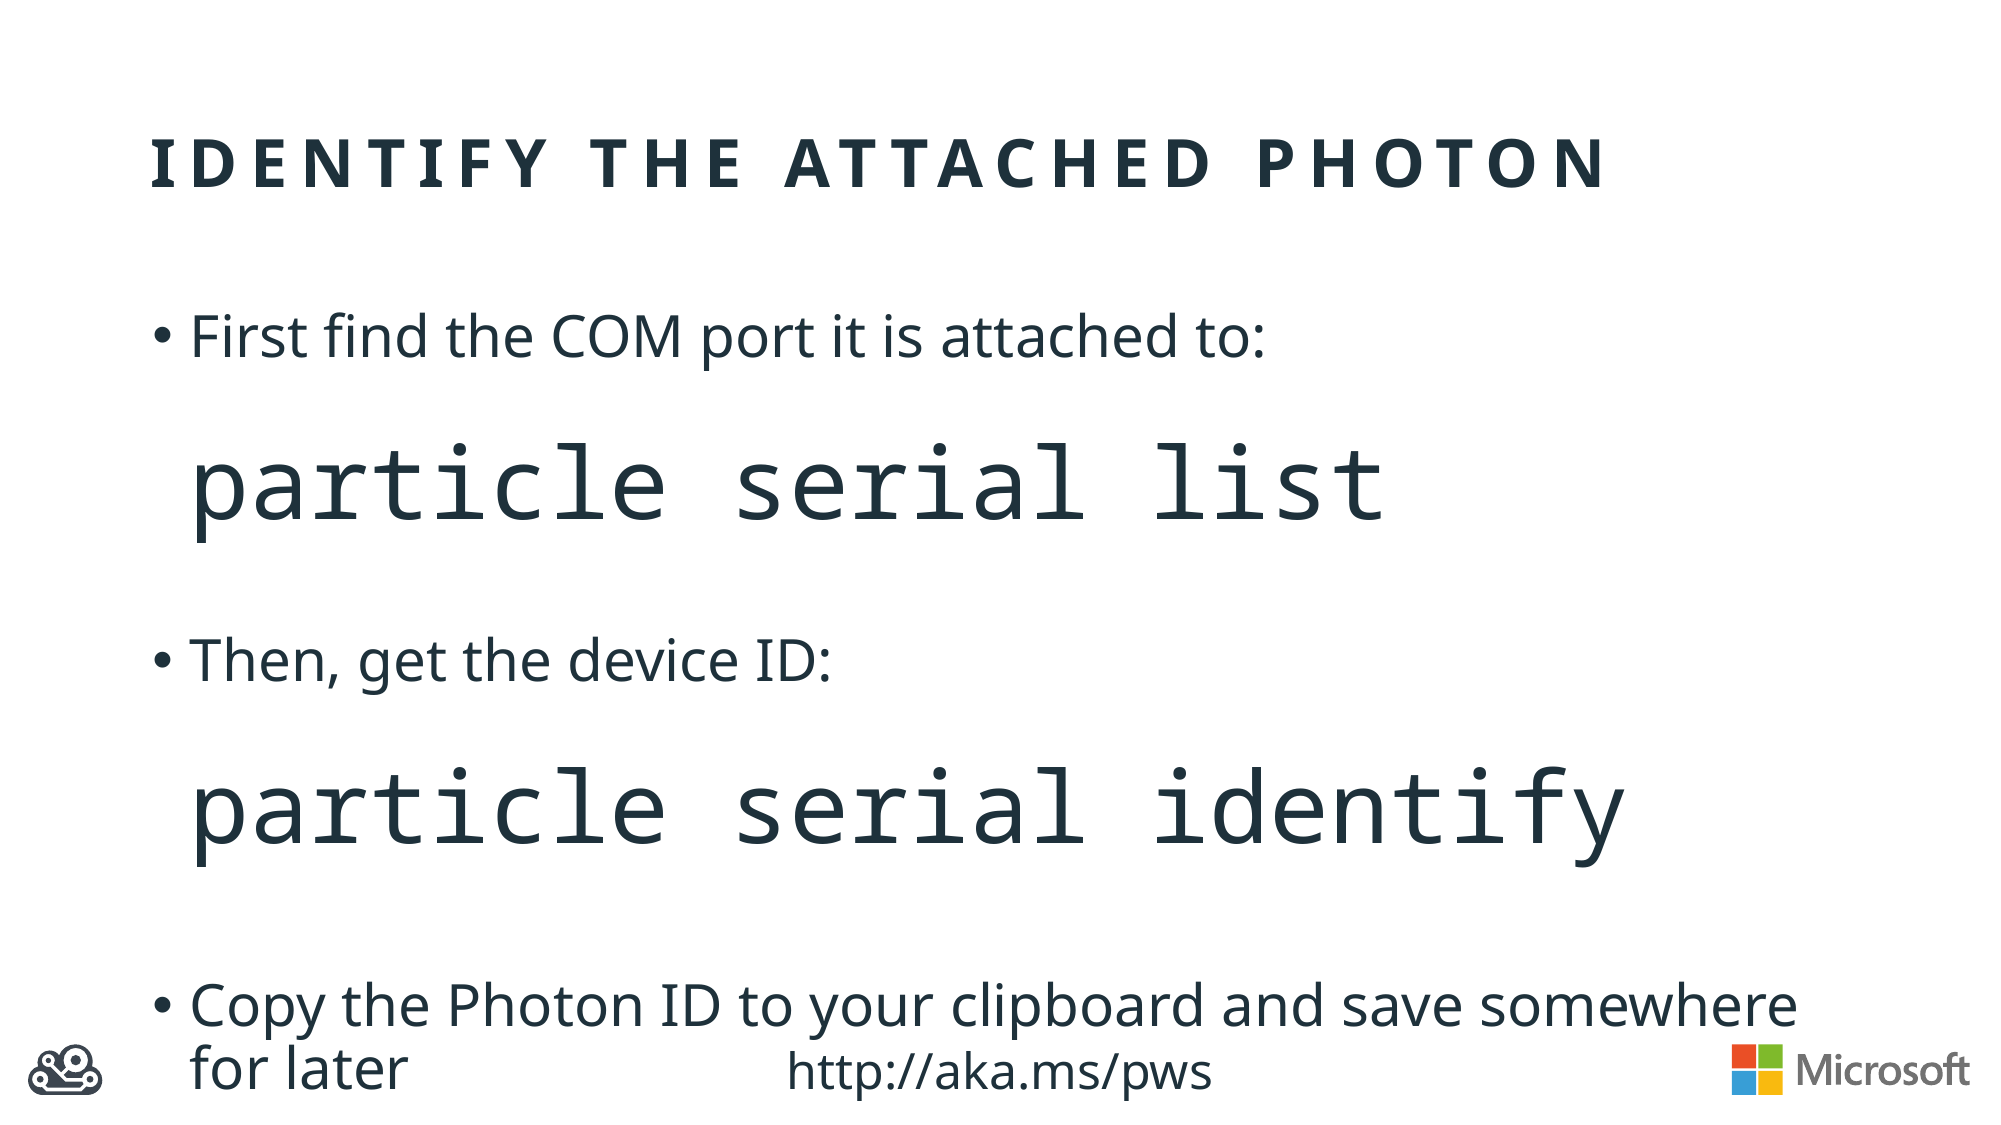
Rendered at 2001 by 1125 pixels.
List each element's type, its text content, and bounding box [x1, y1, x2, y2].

title Identify the attached photon [135, 57, 1860, 275]
list First find the COM port it is attached to: particle serial list Then, get the device ID: particle serial identify Copy the Photon ID to your clipboard and save somewhere for later [137, 299, 1863, 1014]
